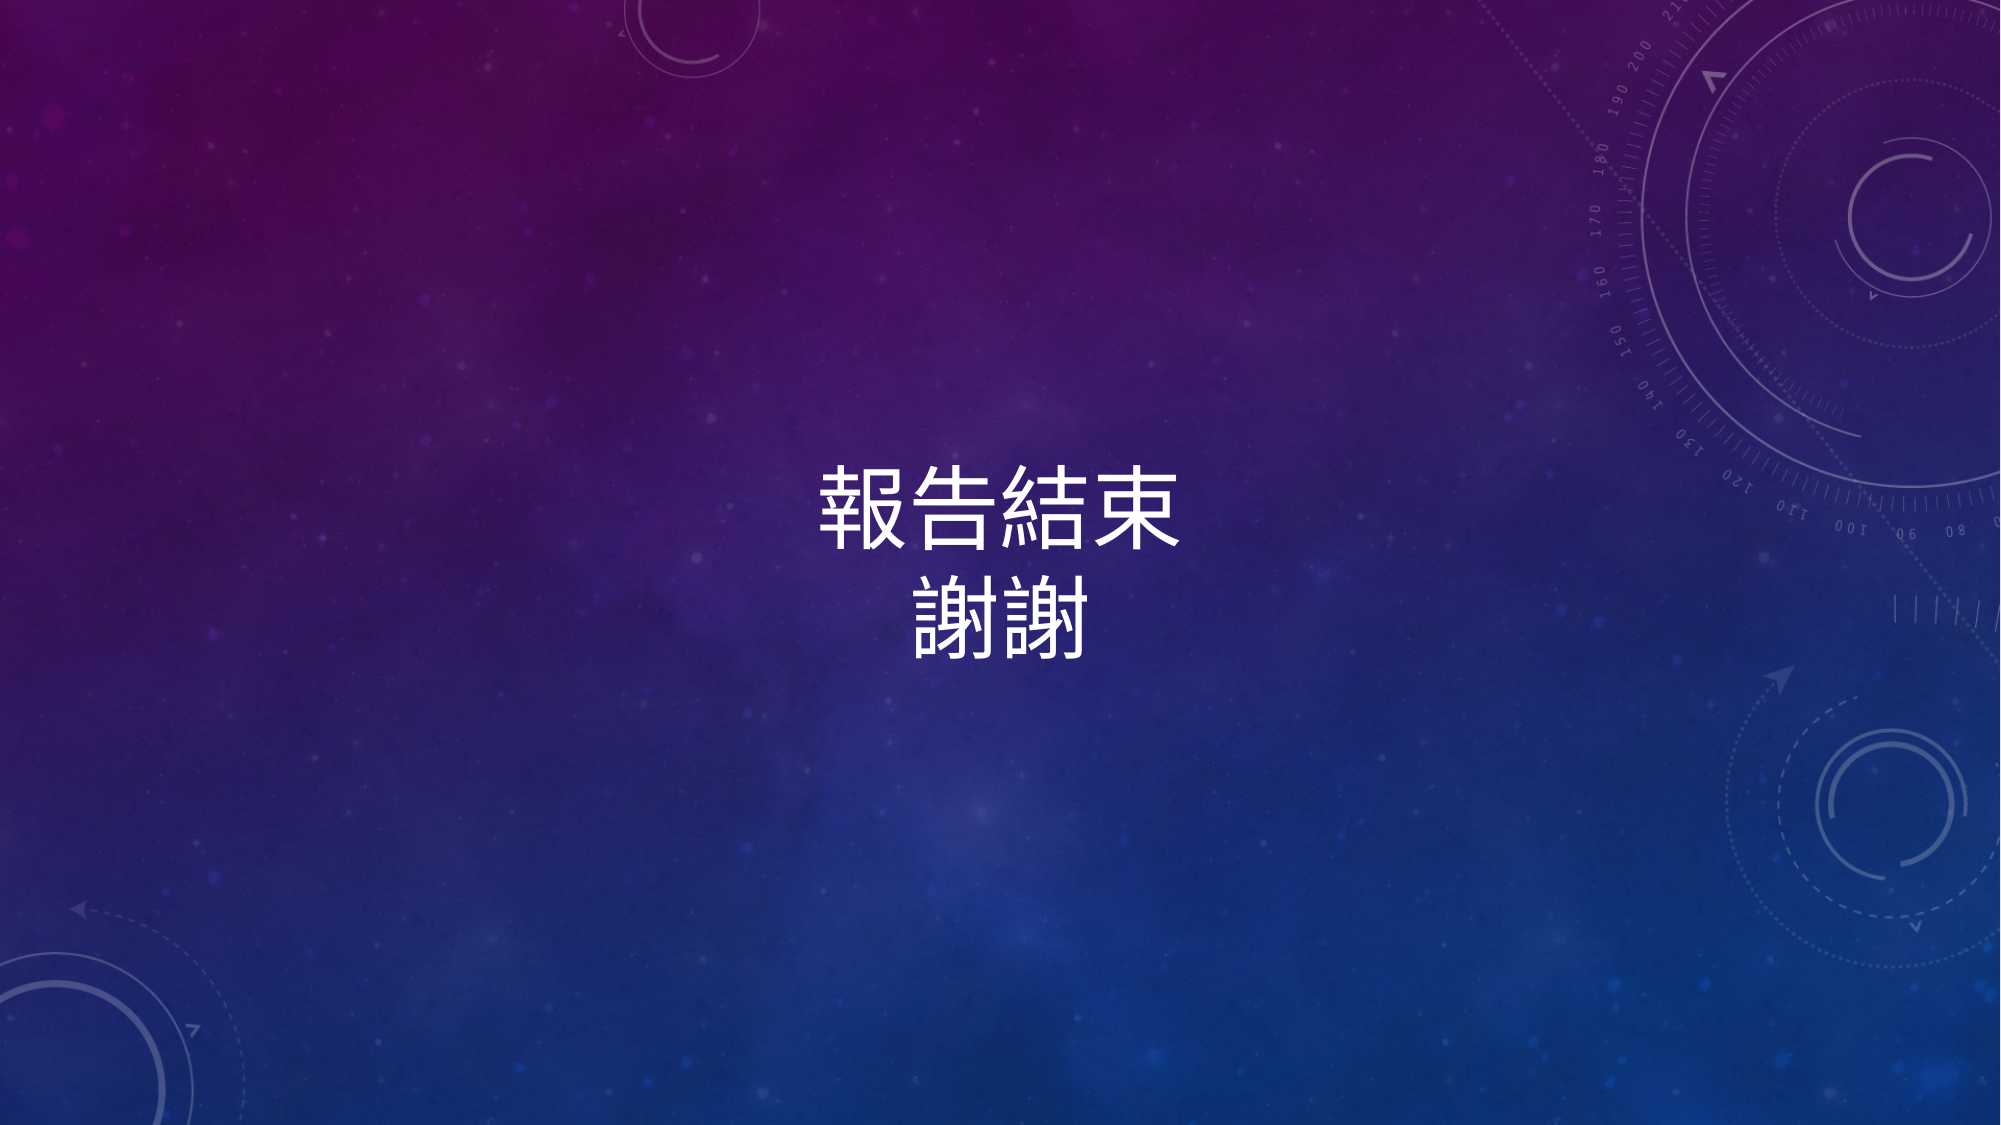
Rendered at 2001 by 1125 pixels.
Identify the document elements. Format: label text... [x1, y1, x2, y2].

text_box 報告結束 謝謝 [562, 443, 1438, 679]
picture [0, 0, 2001, 1125]
